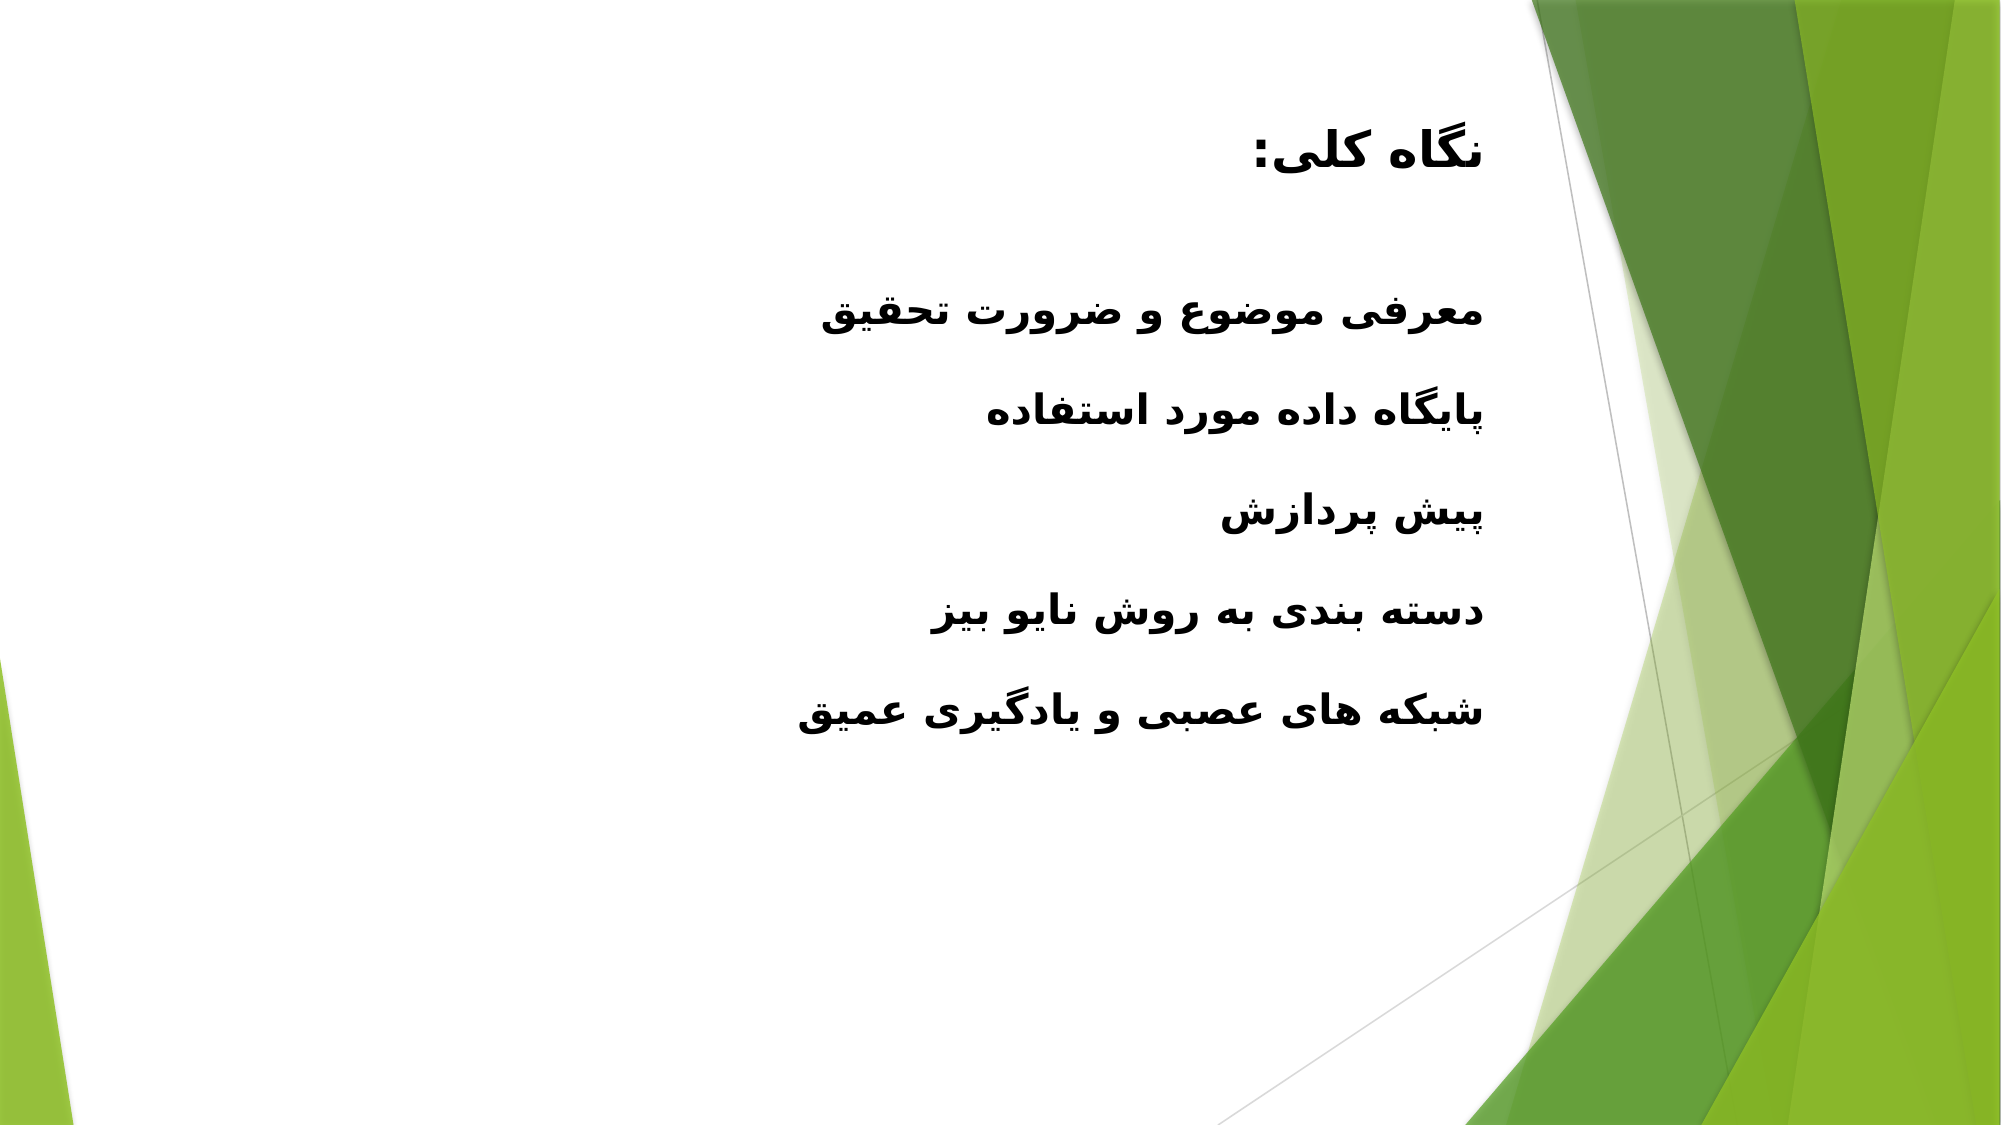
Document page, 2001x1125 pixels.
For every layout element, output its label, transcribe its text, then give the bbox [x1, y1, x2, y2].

title نگاه کلی: معرفی موضوع و ضرورت تحقیق پایگاه داده مورد استفاده پیش پردازش دسته بندی به روش نایو بیز شبکه های عصبی و یادگیری عمیق [451, 110, 1500, 772]
